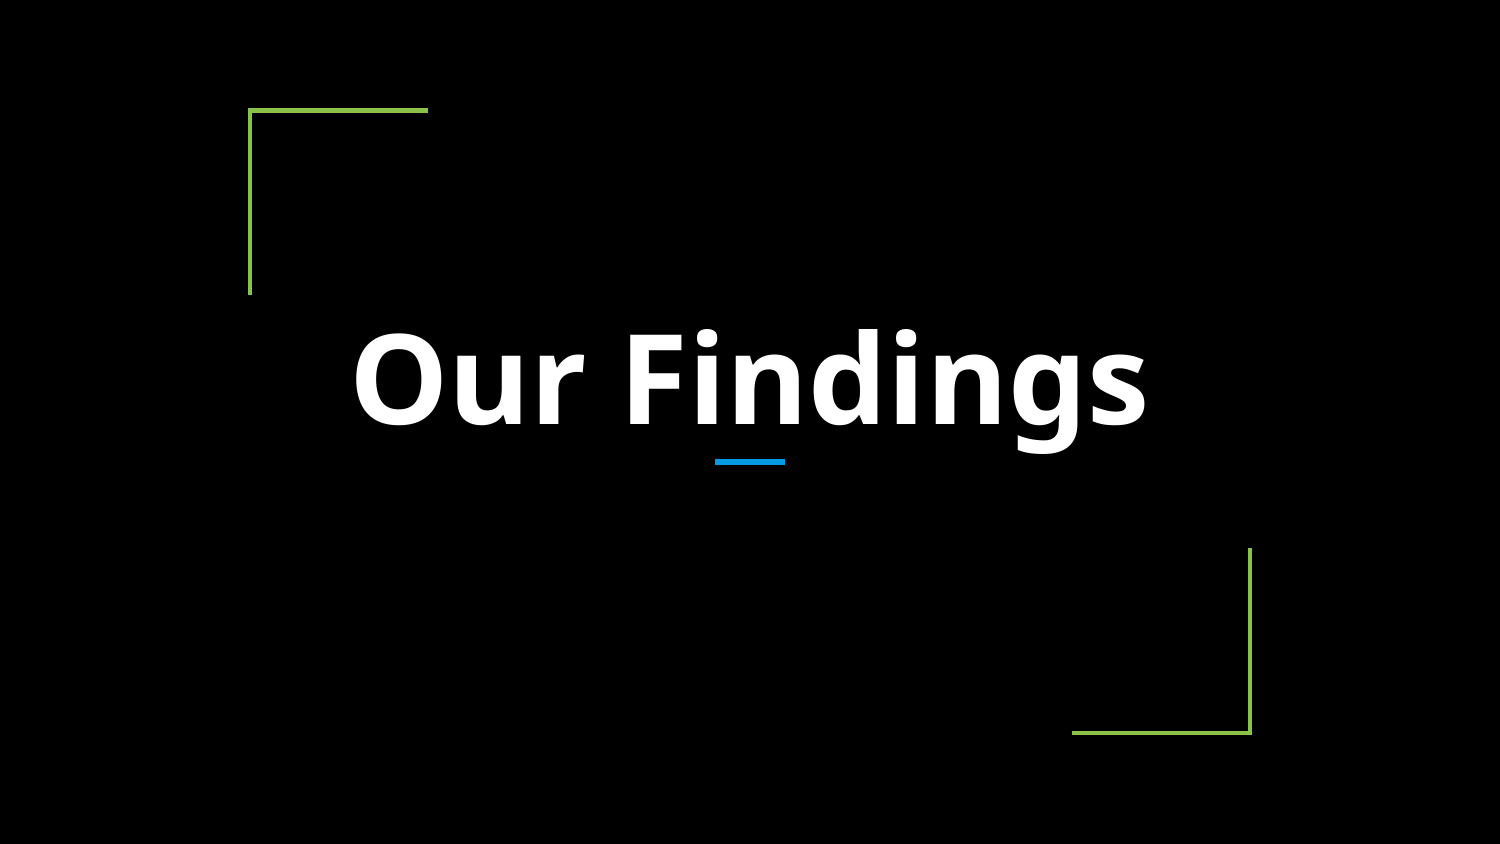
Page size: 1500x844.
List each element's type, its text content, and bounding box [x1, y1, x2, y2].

title Our Findings [275, 225, 1225, 465]
